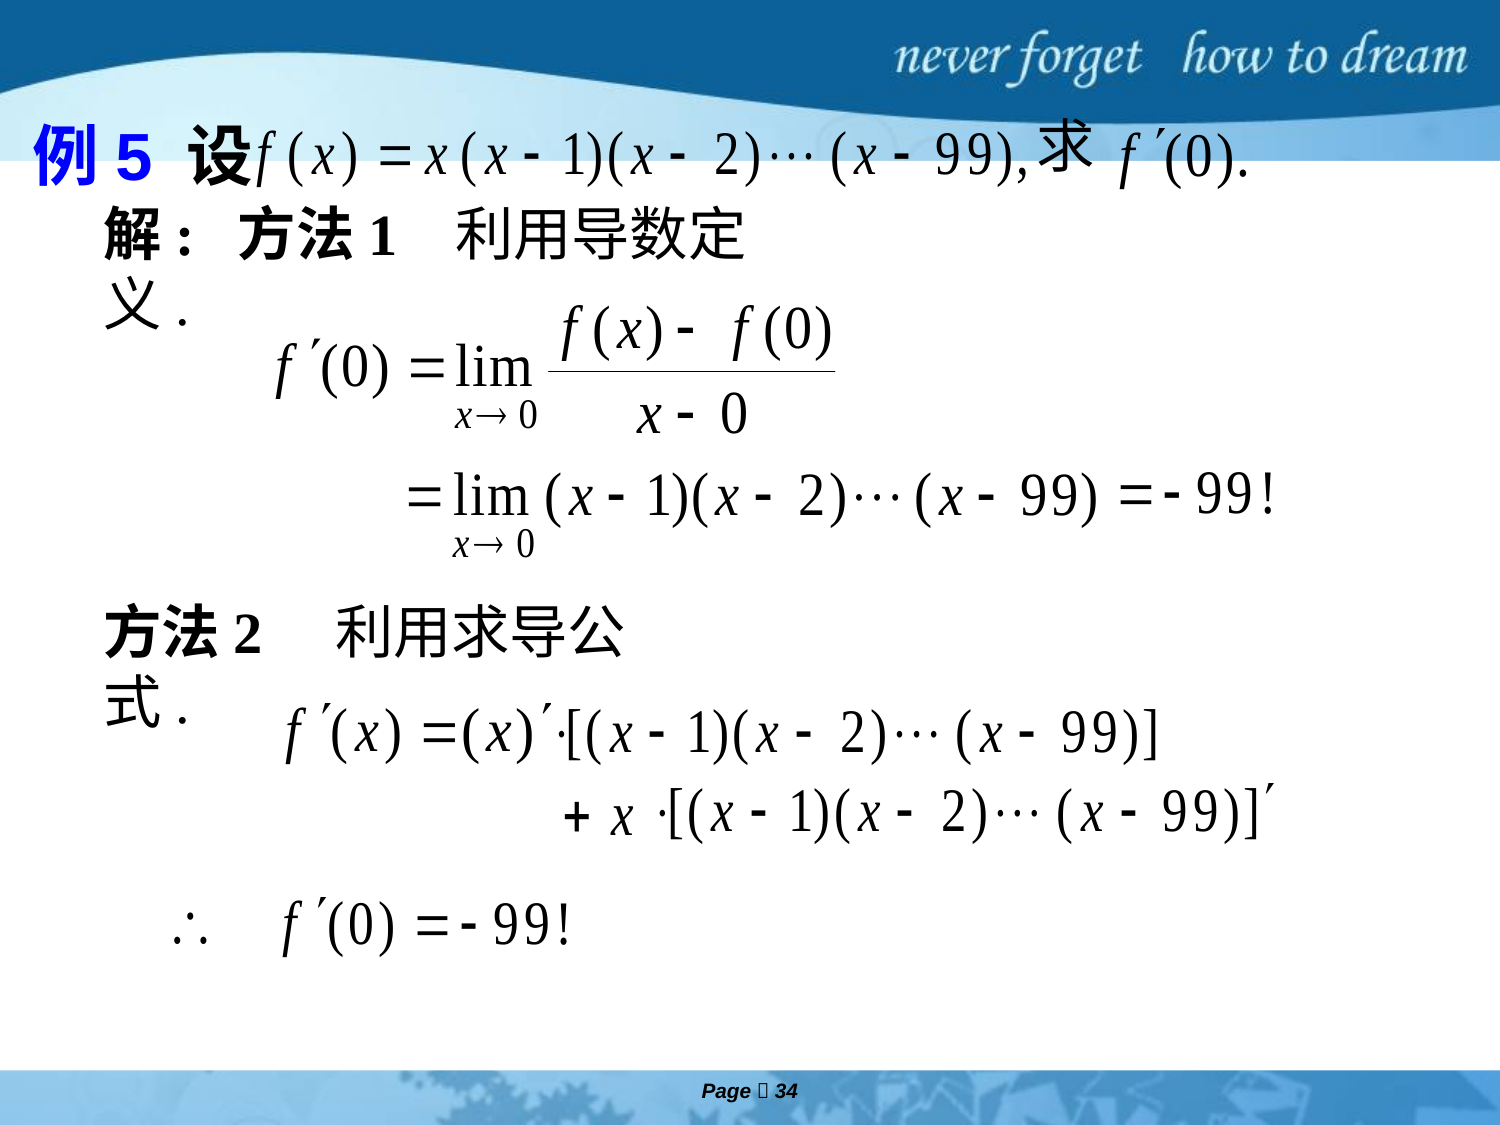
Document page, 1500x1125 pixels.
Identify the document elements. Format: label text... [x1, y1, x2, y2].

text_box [1104, 125, 1251, 195]
picture [0, 0, 1500, 160]
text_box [647, 779, 1276, 850]
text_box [260, 297, 840, 438]
text_box 方法2 利用求导公式. [88, 587, 711, 743]
picture [0, 1071, 1500, 1125]
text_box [399, 462, 1103, 563]
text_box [174, 893, 572, 963]
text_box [458, 699, 551, 769]
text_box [546, 703, 1162, 771]
text_box 解: 方法1 利用导数定义. [88, 189, 813, 345]
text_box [270, 699, 455, 769]
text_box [241, 125, 1032, 193]
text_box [558, 798, 641, 841]
title 例5 设 [17, 101, 290, 207]
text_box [1112, 465, 1276, 531]
text_box 求 [1021, 101, 1135, 187]
